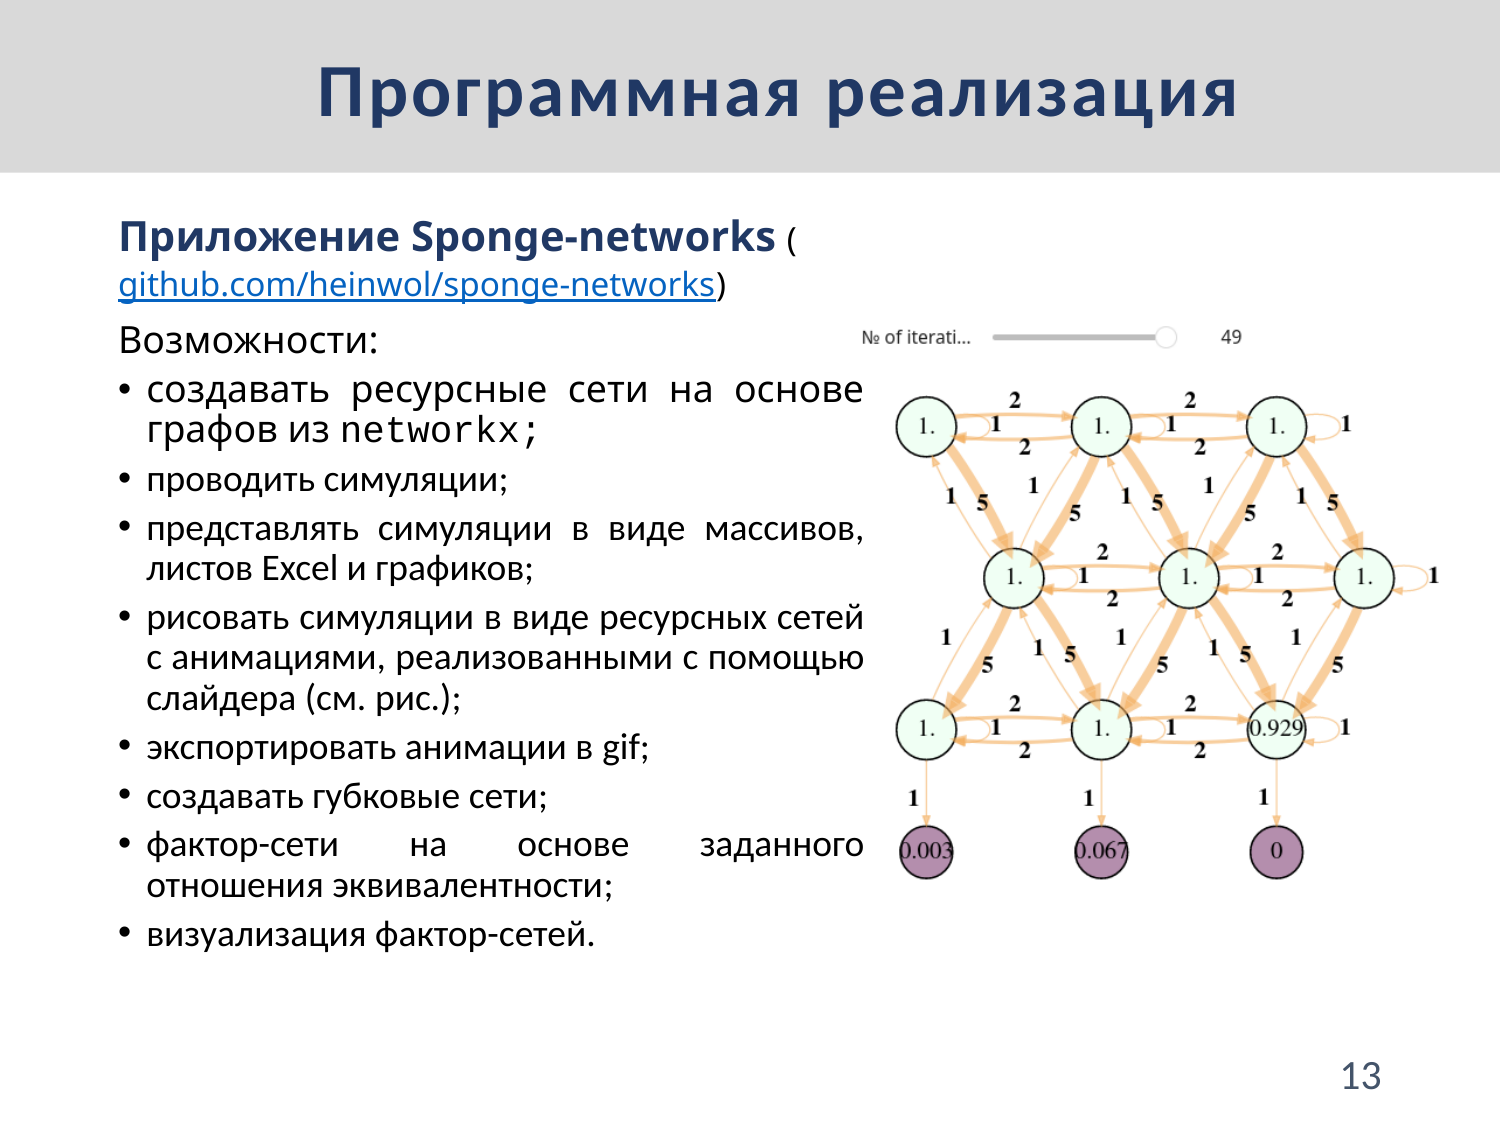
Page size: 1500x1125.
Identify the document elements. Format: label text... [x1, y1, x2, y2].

picture [856, 324, 1460, 897]
text_box Программная реализация [0, 0, 1500, 173]
slide_number 13 [1059, 1042, 1397, 1103]
list Приложение Sponge-networks (github.com/heinwol/sponge-networks) Возможности: создавать ресурсные сети на основе графов из networkx; проводить симуляции; представлять симуляции в виде массивов, листов Excel и графиков; рисовать симуляции в виде ресурсных сетей с анимациями, реализованными с помощью слайдера (см. рис.); экспортировать анимации в gif; создавать губковые сети; фактор-сети на основе заданного отношения эквивалентности; визуализация фактор-сетей. [103, 208, 880, 1014]
